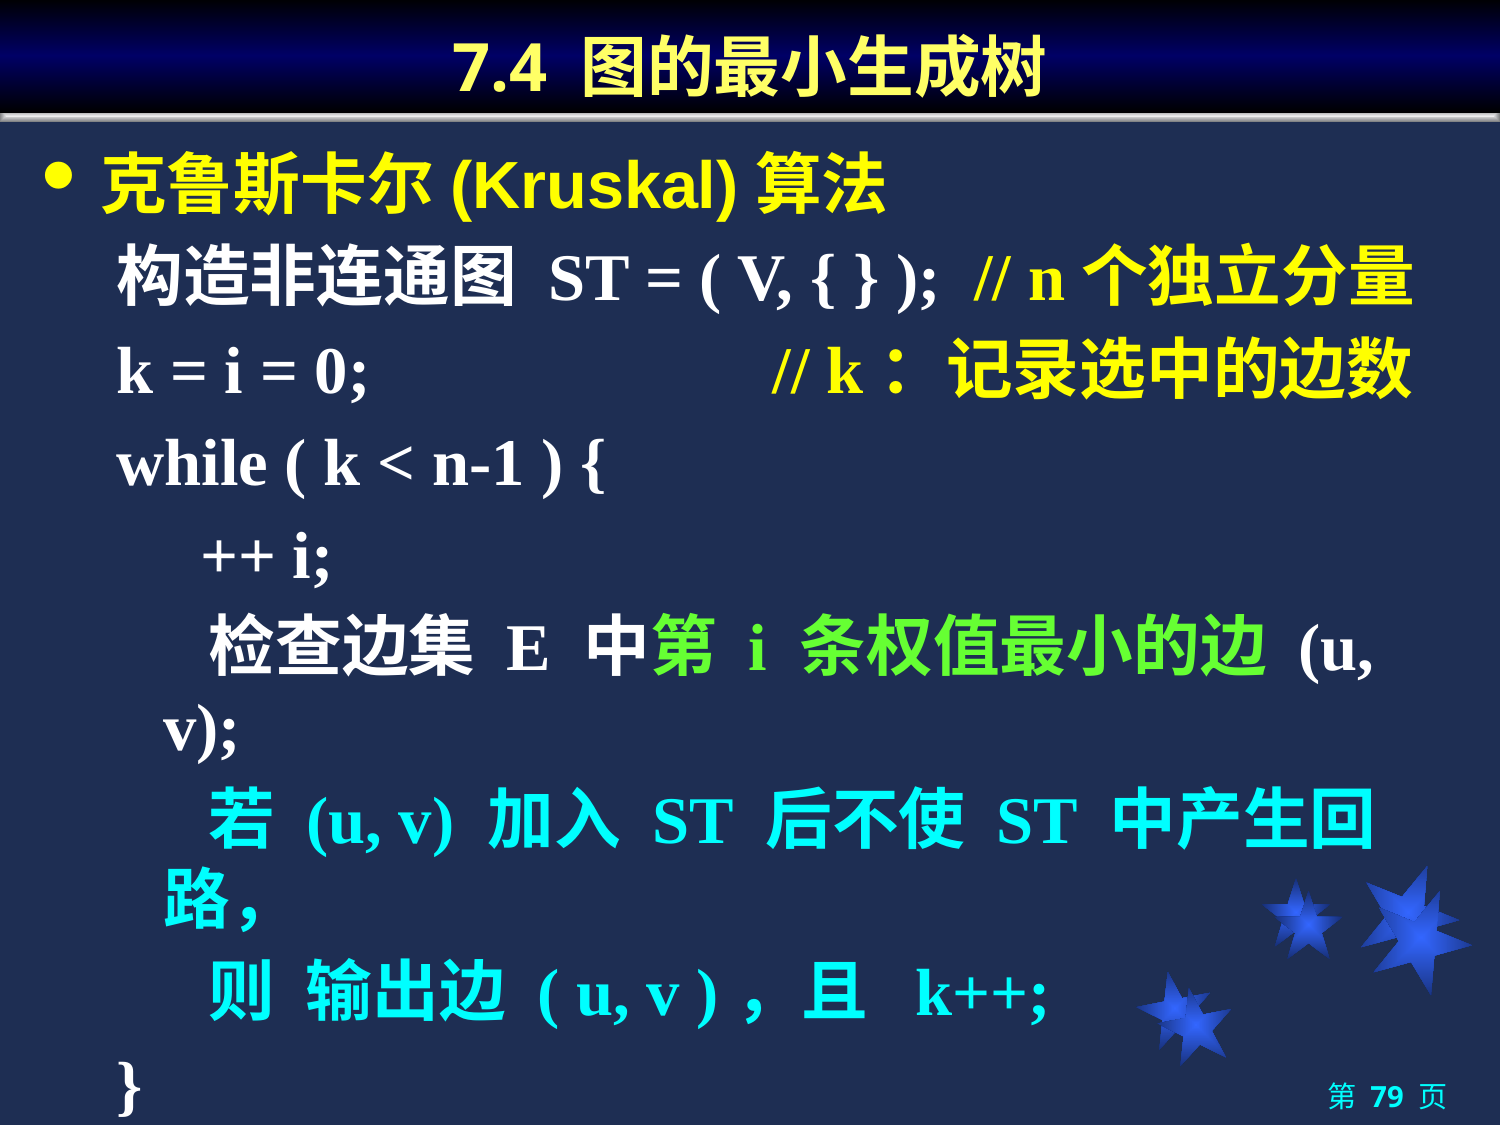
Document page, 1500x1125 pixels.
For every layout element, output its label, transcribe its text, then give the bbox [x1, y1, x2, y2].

title 7.4 图的最小生成树 [0, 0, 1500, 113]
list 克鲁斯卡尔(Kruskal)算法 构造非连通图 ST = ( V, { } ); // n个独立分量 k = i = 0; // k：记录选中的边数 while ( k < n-1 ) { ++ i; 检查边集 E 中第 i 条权值最小的边 (u, v); 若 (u, v) 加入 ST 后不使 ST 中产生回路， 则 输出边 ( u, v )，且 k++; } [26, 134, 1467, 1094]
slide_number 第 79 页 [1067, 1094, 1463, 1125]
